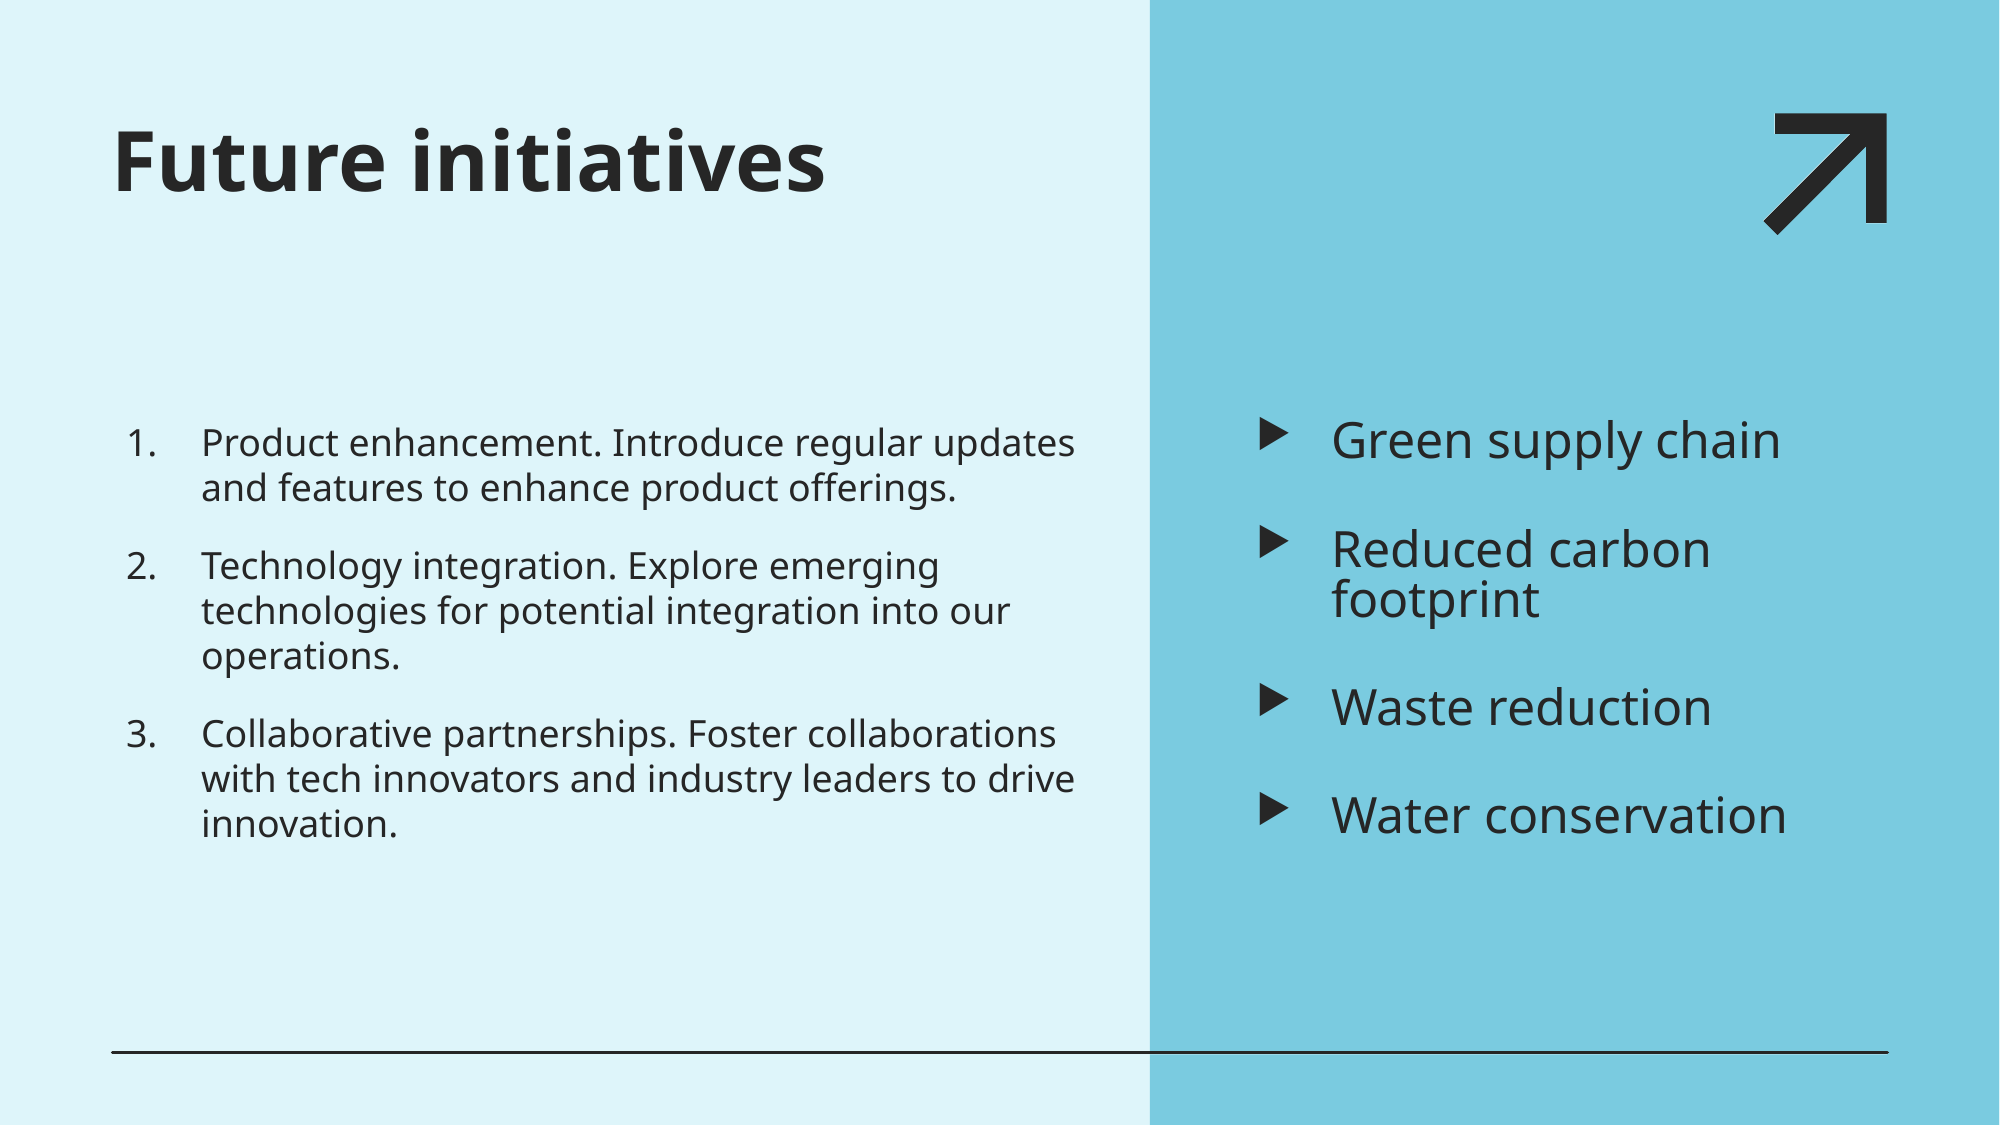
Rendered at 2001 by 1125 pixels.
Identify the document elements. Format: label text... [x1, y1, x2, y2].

list Product enhancement. Introduce regular updates and features to enhance product offerings. Technology integration. Explore emerging technologies for potential integration into our operations. Collaborative partnerships. Foster collaborations with tech innovators and industry leaders to drive innovation. [111, 418, 1090, 925]
title Future initiatives [111, 113, 1684, 342]
list Green supply chain Reduced carbon footprint Waste reduction Water conservation [1255, 418, 1887, 925]
